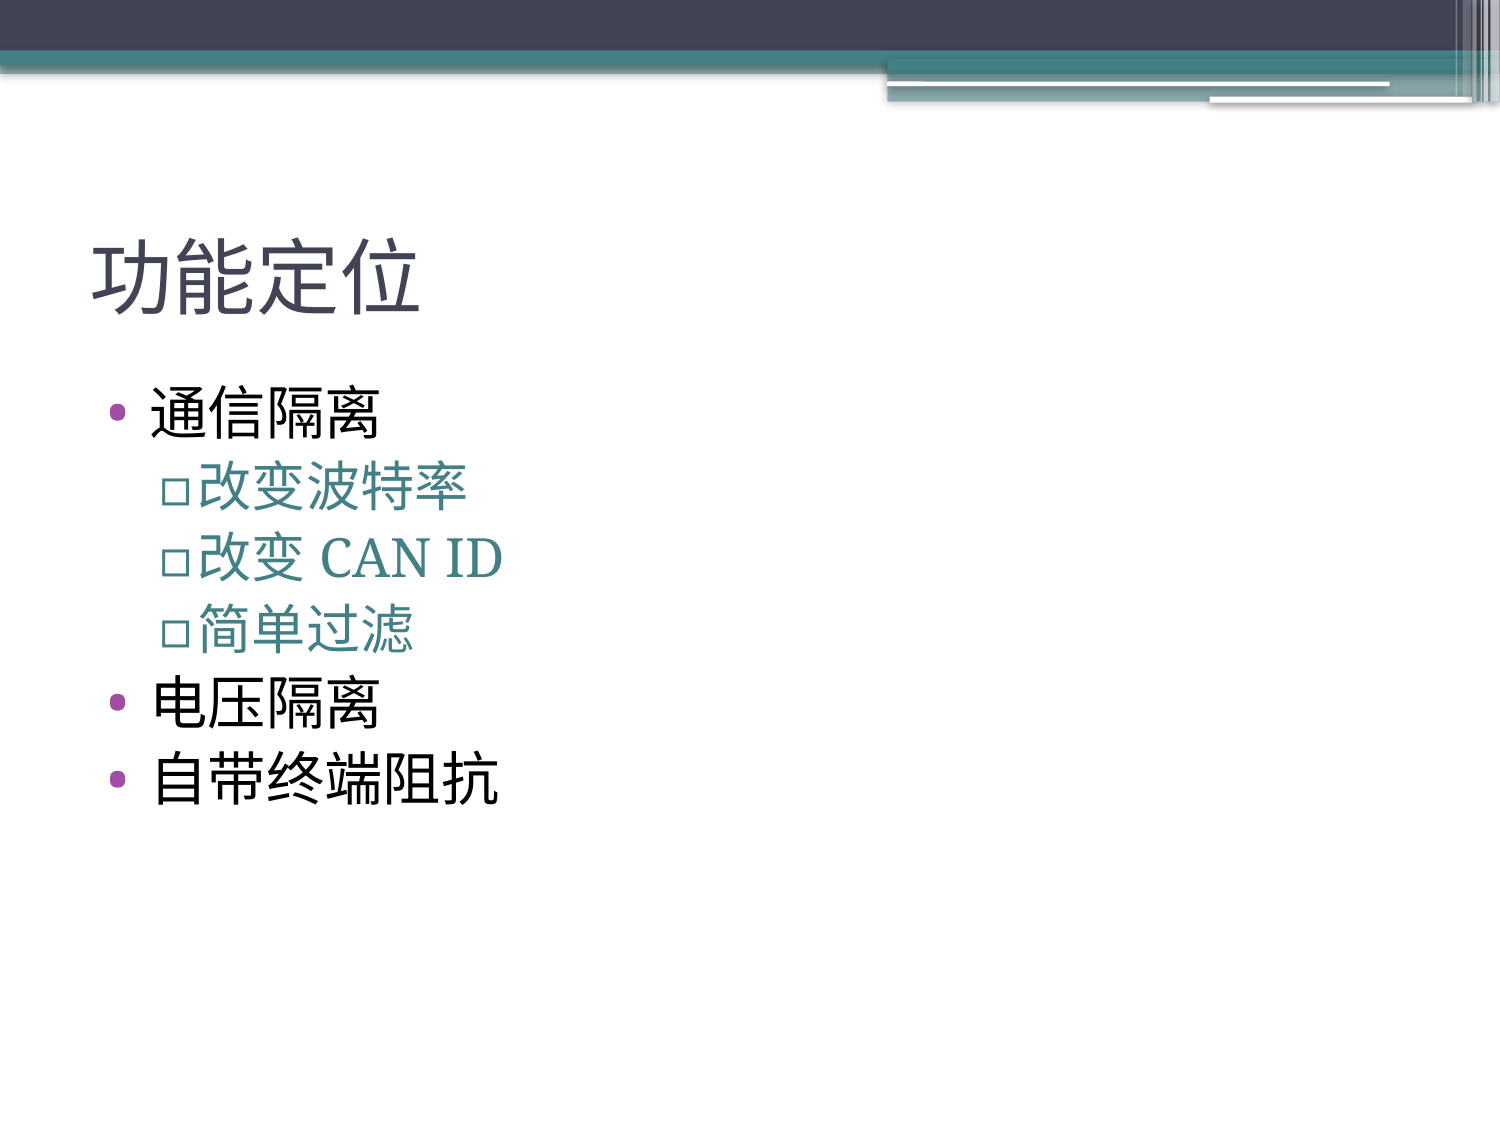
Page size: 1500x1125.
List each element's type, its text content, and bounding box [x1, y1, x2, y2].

list 通信隔离 改变波特率 改变CAN ID 简单过滤 电压隔离 自带终端阻抗 [75, 368, 1425, 1079]
title 功能定位 [75, 187, 1425, 363]
